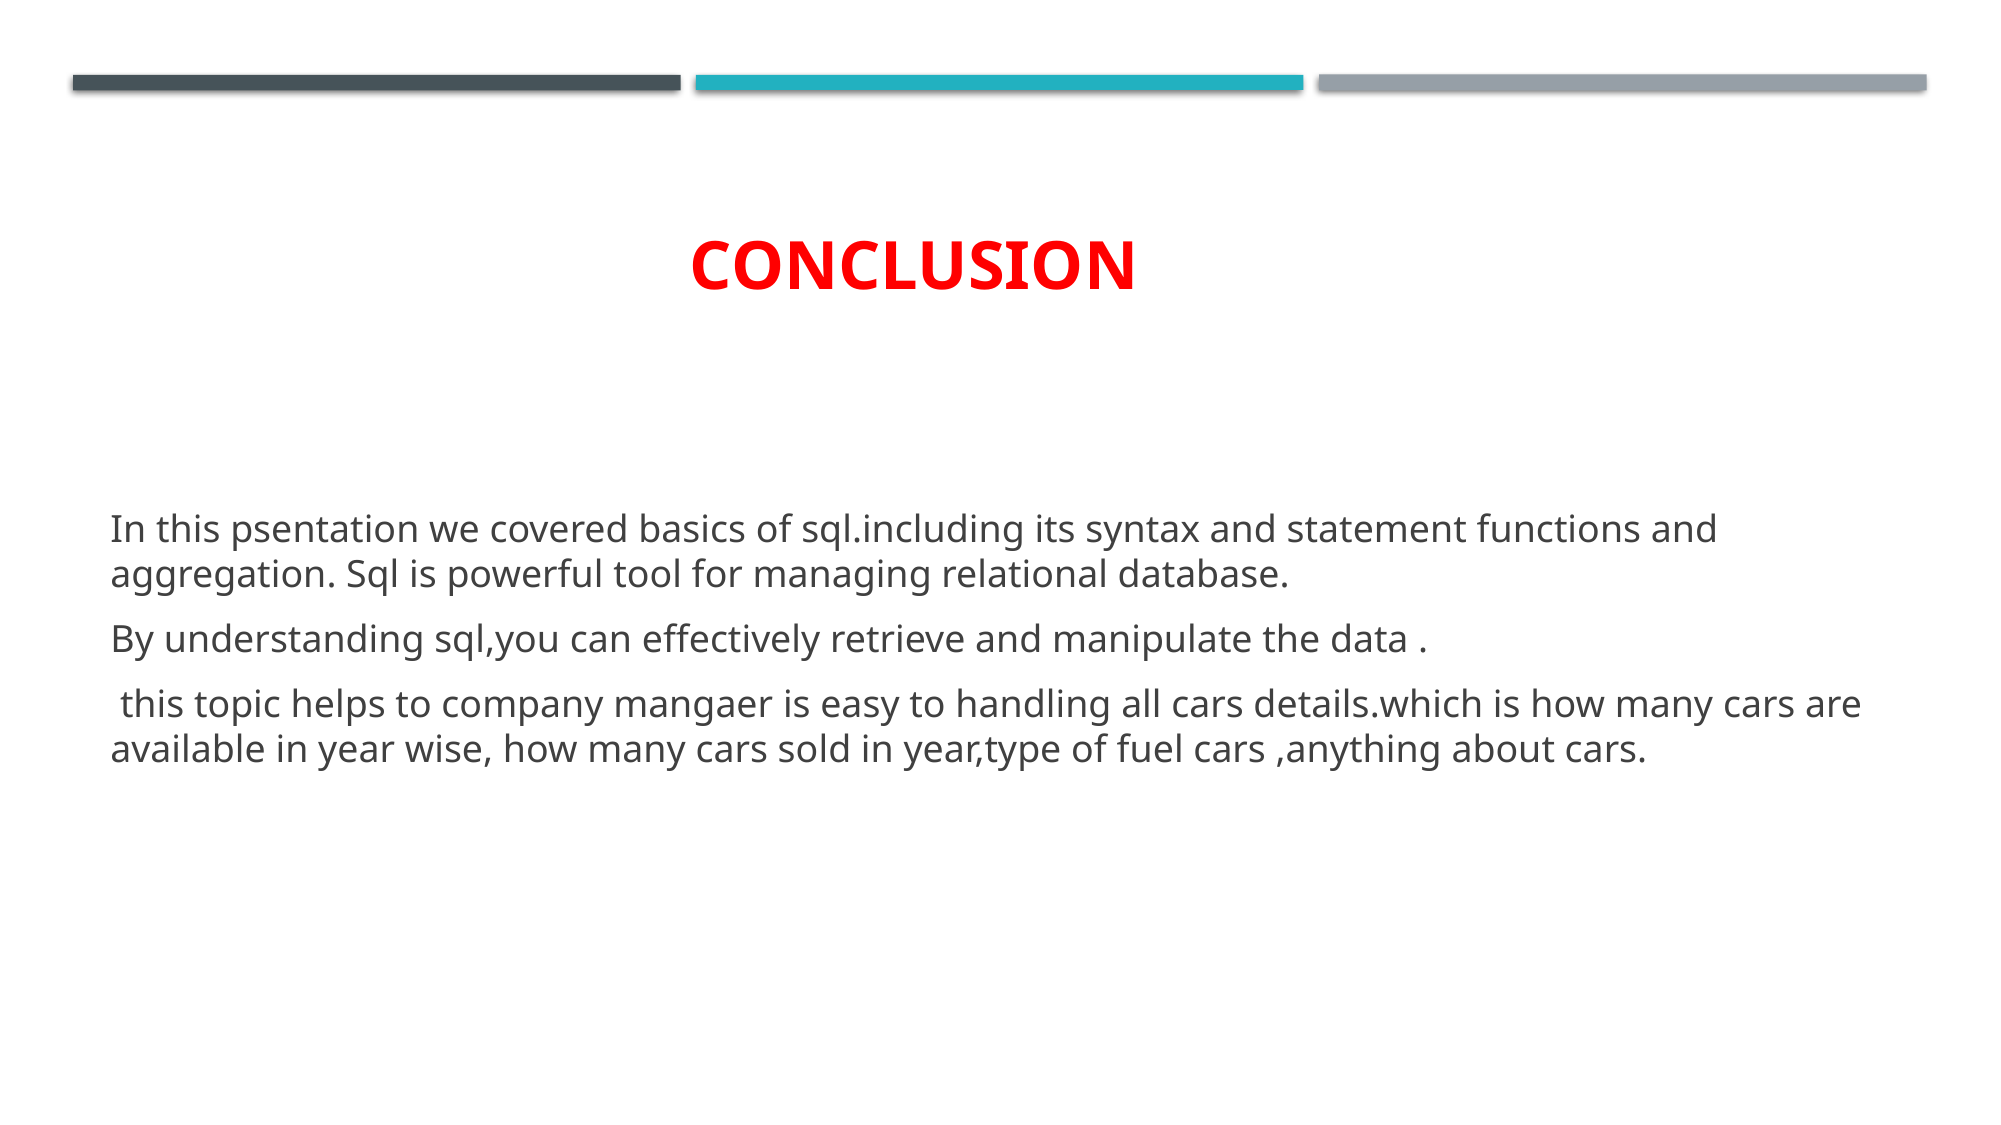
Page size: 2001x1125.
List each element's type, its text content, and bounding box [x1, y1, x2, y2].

list In this psentation we covered basics of sql.including its syntax and statement functions and aggregation. Sql is powerful tool for managing relational database. By understanding sql,you can effectively retrieve and manipulate the data . this topic helps to company mangaer is easy to handling all cars details.which is how many cars are available in year wise, how many cars sold in year,type of fuel cars ,anything about cars. [95, 371, 1905, 968]
title Conclusion [95, 115, 1905, 311]
